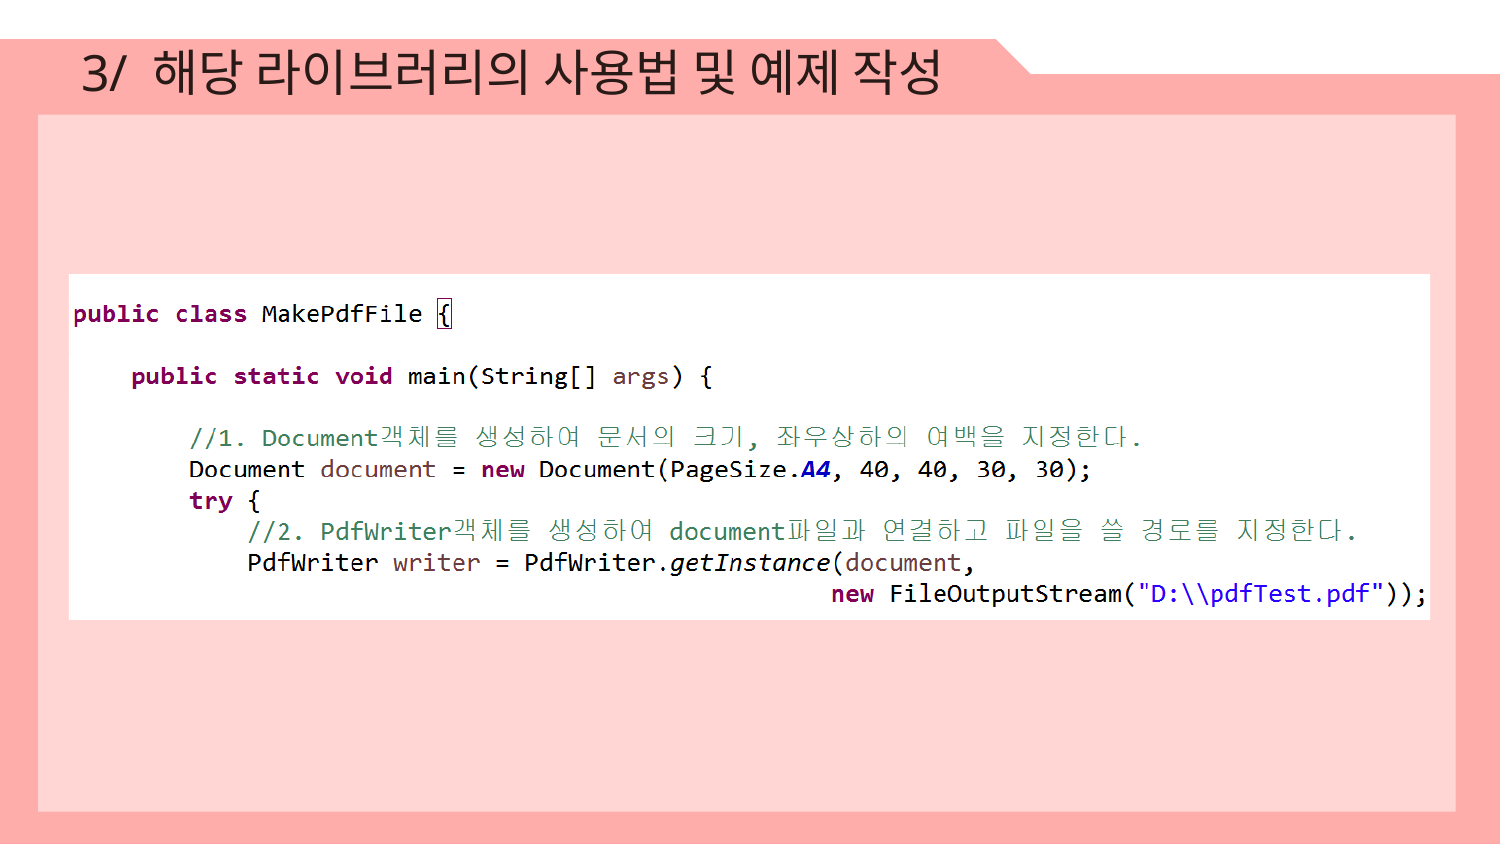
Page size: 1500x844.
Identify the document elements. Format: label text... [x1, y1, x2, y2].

text_box 3/ 해당 라이브러리의 사용법 및 예제 작성 [65, 34, 983, 110]
picture [68, 273, 1431, 621]
